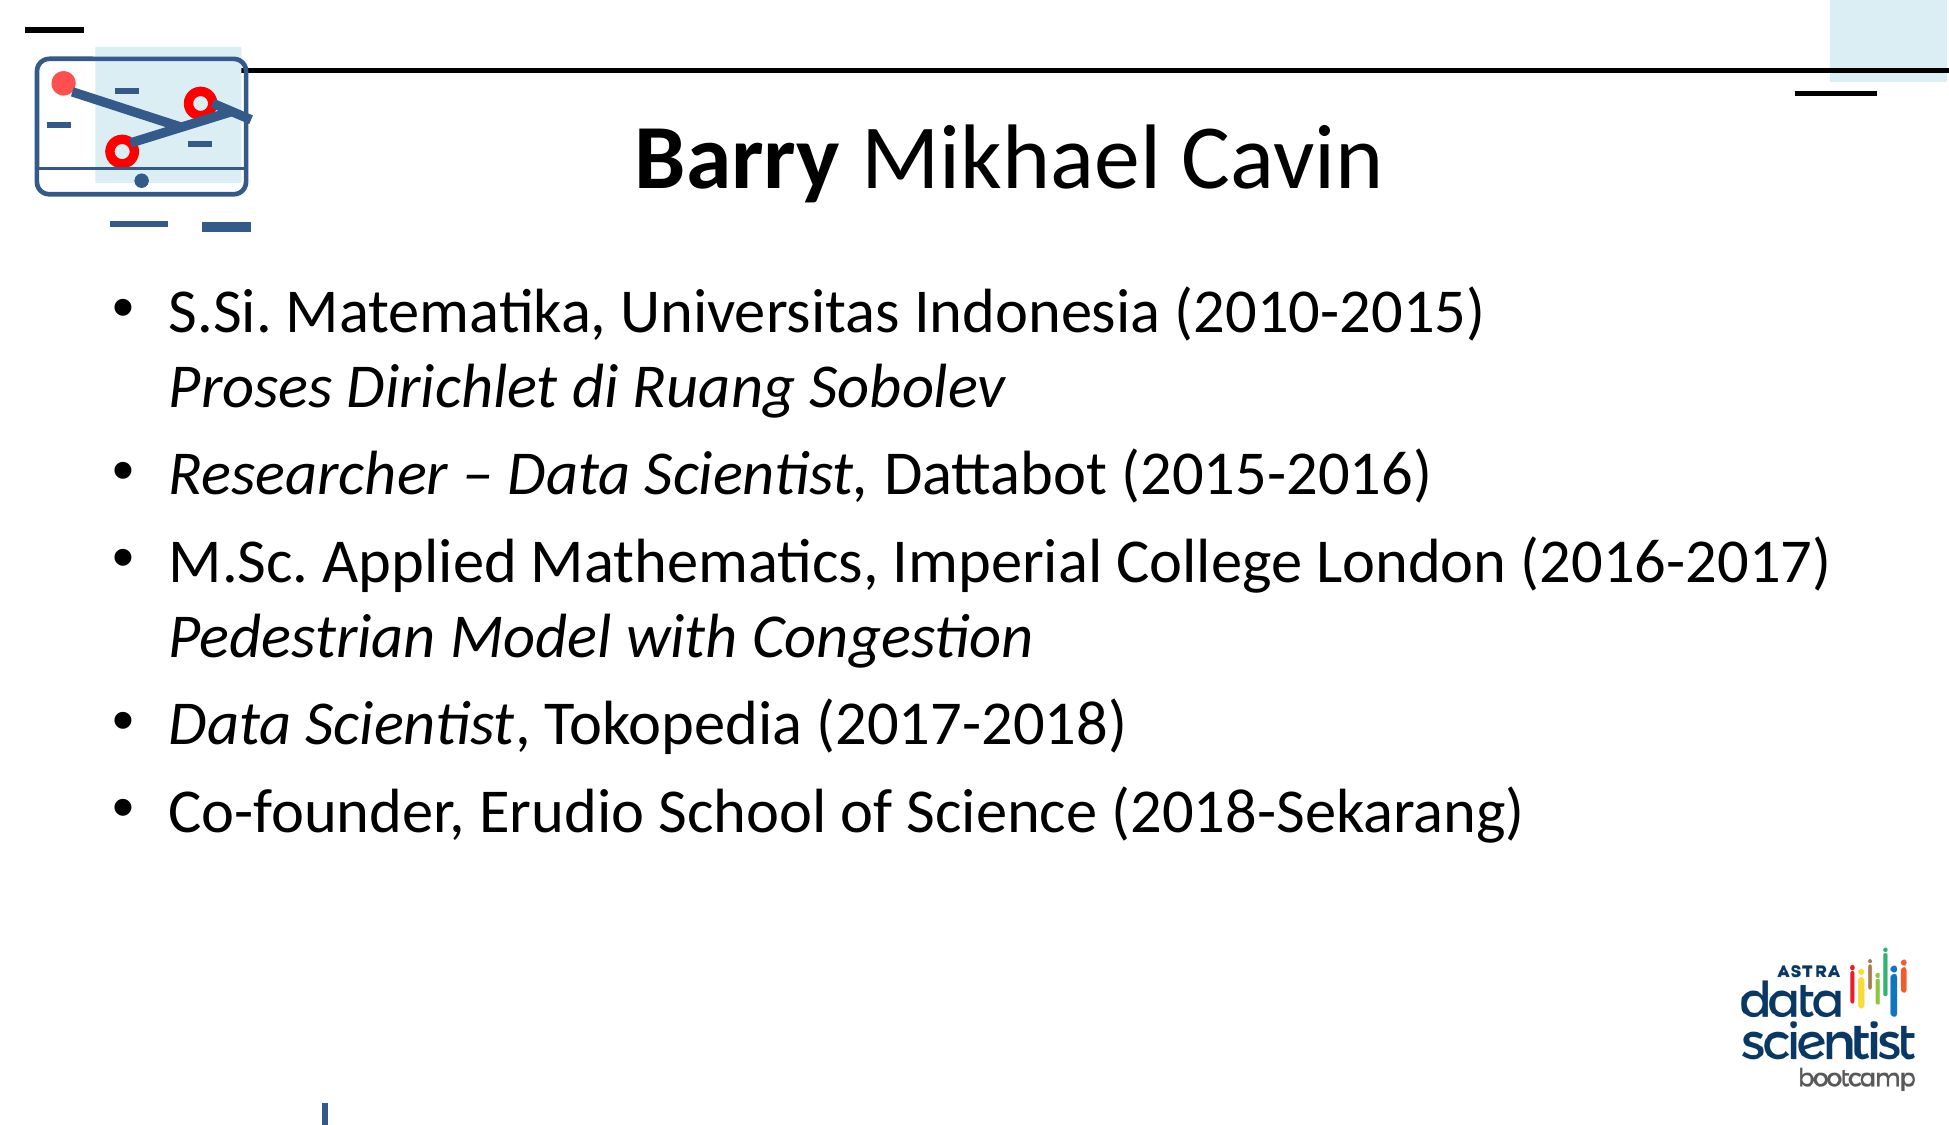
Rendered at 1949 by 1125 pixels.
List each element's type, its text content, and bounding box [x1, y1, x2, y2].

picture [1724, 937, 1931, 1106]
title Barry Mikhael Cavin [271, 70, 1748, 233]
list S.Si. Matematika, Universitas Indonesia (2010-2015) Proses Dirichlet di Ruang Sobolev Researcher – Data Scientist, Dattabot (2015-2016) M.Sc. Applied Mathematics, Imperial College London (2016-2017) Pedestrian Model with Congestion Data Scientist, Tokopedia (2017-2018) Co-founder, Erudio School of Science (2018-Sekarang) [97, 262, 1852, 1005]
